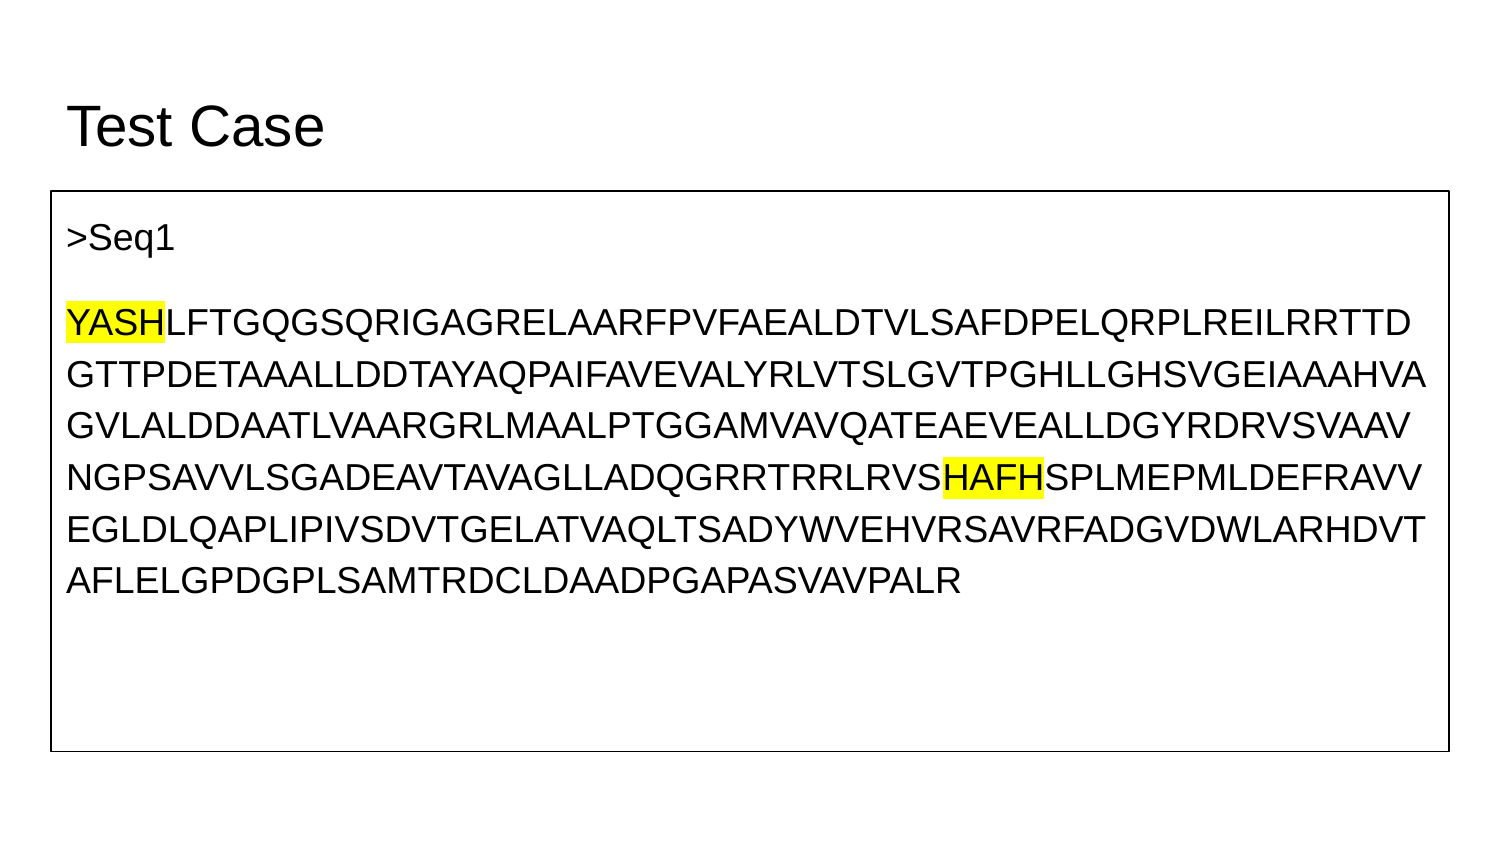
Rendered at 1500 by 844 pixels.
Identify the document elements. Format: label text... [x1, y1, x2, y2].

title Test Case [51, 72, 1449, 167]
list >Seq1 YASHLFTGQGSQRIGAGRELAARFPVFAEALDTVLSAFDPELQRPLREILRRTTDGTTPDETAAALLDDTAYAQPAIFAVEVALYRLVTSLGVTPGHLLGHSVGEIAAAHVAGVLALDDAATLVAARGRLMAALPTGGAMVAVQATEAEVEALLDGYRDRVSVAAVNGPSAVVLSGADEAVTAVAGLLADQGRRTRRLRVSHAFHSPLMEPMLDEFRAVVEGLDLQAPLIPIVSDVTGELATVAQLTSADYWVEHVRSAVRFADGVDWLARHDVTAFLELGPDGPLSAMTRDCLDAADPGAPASVAVPALR [51, 191, 1449, 752]
